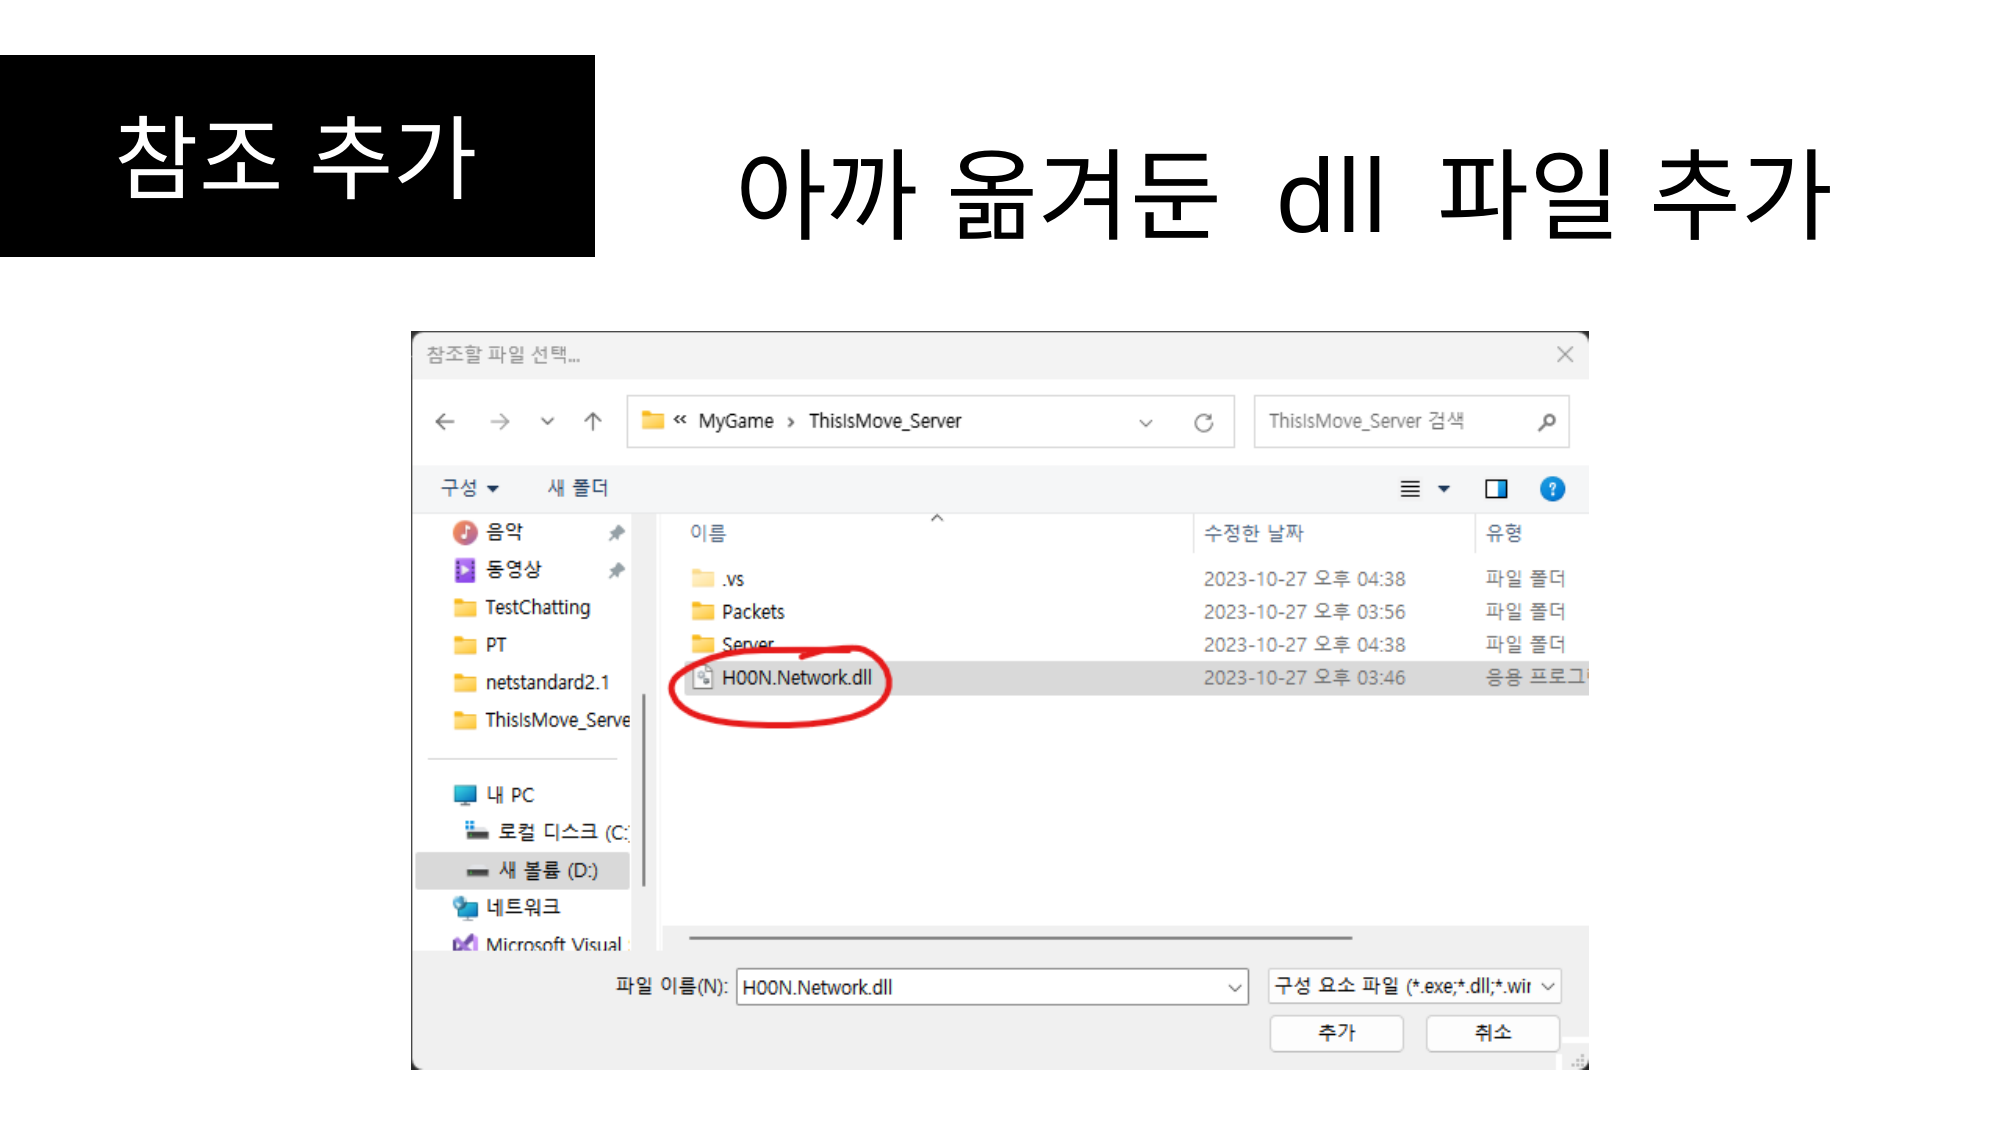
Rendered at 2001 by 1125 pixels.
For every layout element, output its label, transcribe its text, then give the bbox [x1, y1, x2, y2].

text_box 아까 옮겨둔 dll 파일 추가 [474, 106, 2000, 294]
picture [411, 331, 1589, 1070]
text_box 참조 추가 [0, 55, 595, 257]
